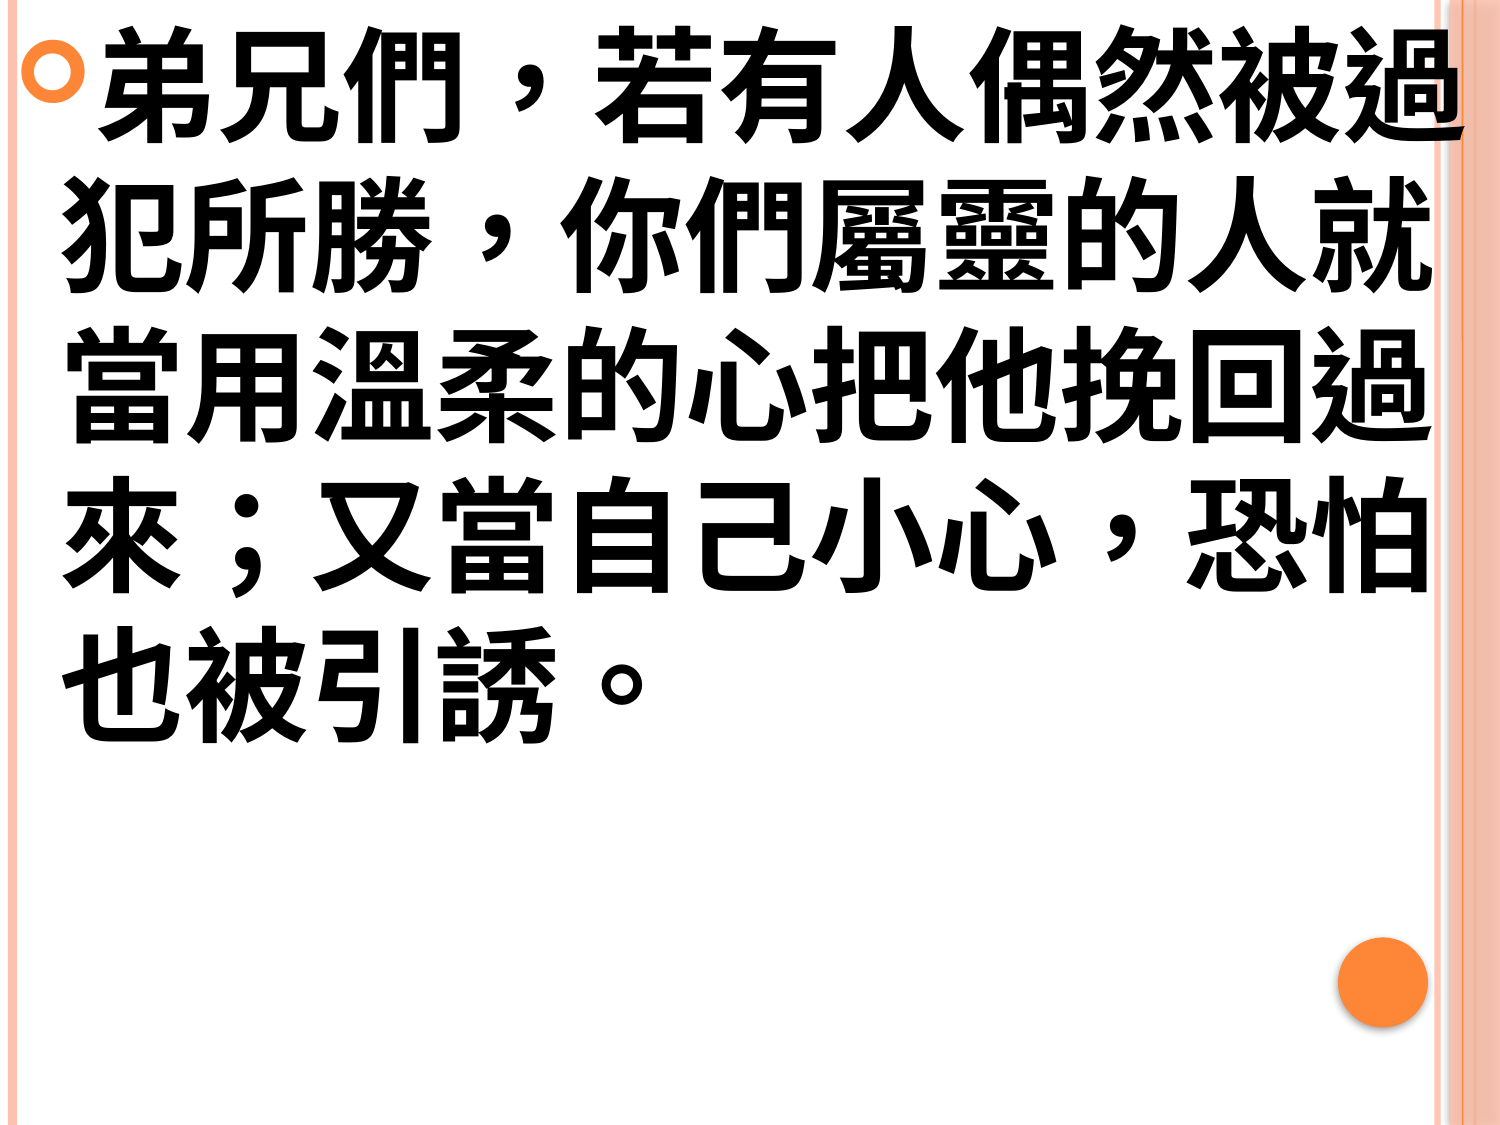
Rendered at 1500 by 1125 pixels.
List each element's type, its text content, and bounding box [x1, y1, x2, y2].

list 弟兄們，若有人偶然被過犯所勝，你們屬靈的人就當用溫柔的心把他挽回過來；又當自己小心，恐怕也被引誘。 [0, 0, 1500, 1125]
